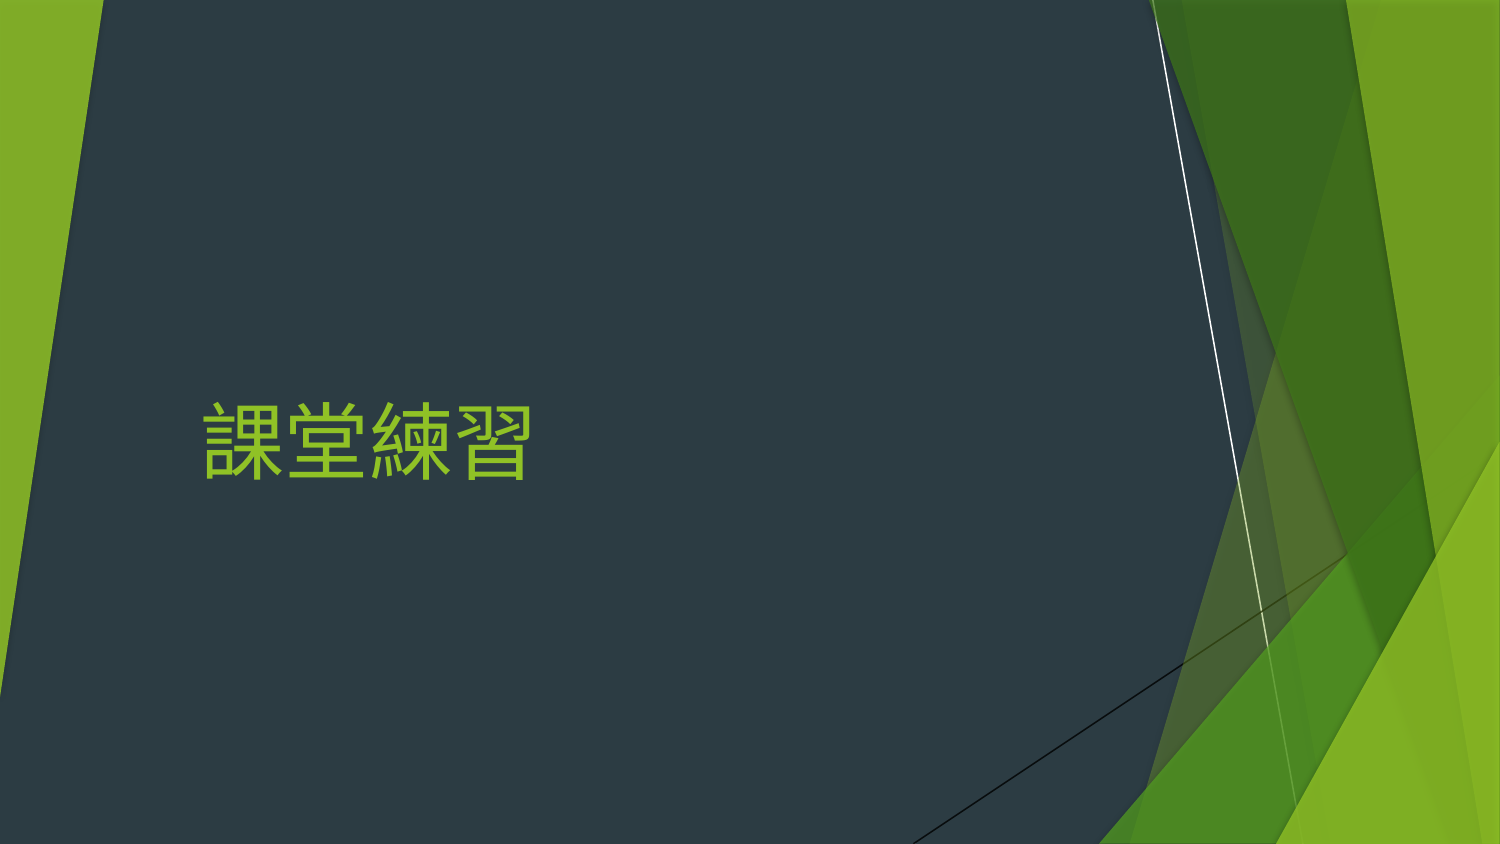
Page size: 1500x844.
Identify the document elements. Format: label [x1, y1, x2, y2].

text_box [0, 0, 1500, 844]
